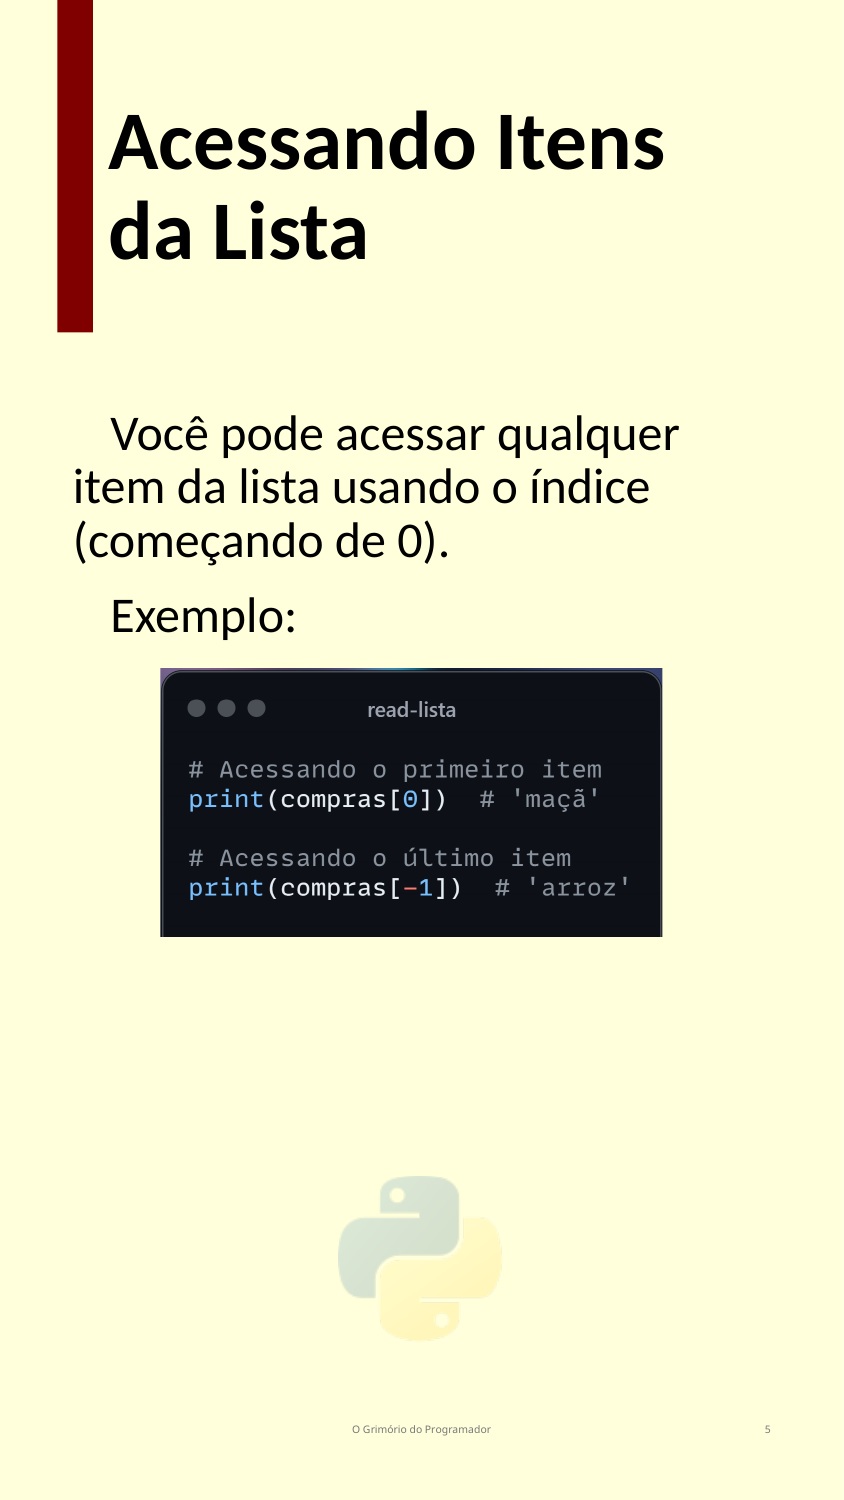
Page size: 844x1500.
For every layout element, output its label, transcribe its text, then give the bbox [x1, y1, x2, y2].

text_box [56, 0, 94, 334]
title Acessando Itens da Lista [94, 42, 765, 333]
list Você pode acessar qualquer item da lista usando o índice (começando de 0). Exemplo: [57, 399, 765, 670]
picture [338, 1176, 506, 1350]
footer O Grimório do Programador [279, 1390, 565, 1471]
slide_number 5 [595, 1390, 786, 1471]
picture [159, 667, 663, 937]
